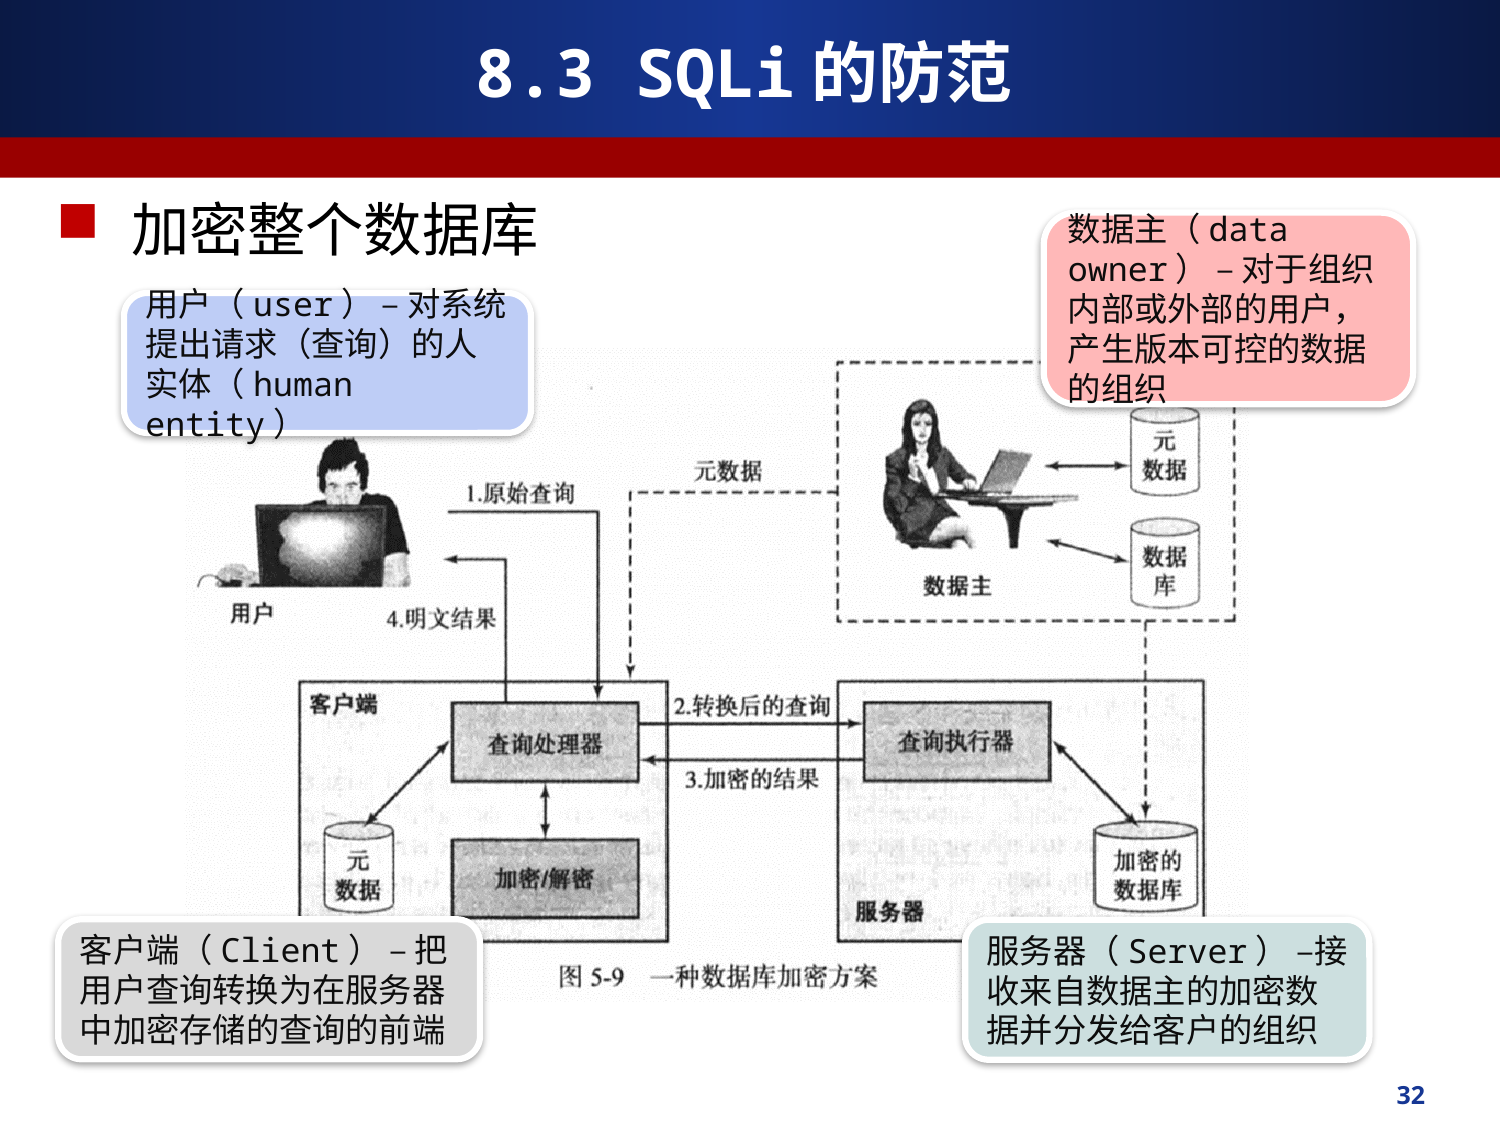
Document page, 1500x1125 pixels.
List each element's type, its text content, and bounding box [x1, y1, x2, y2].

picture [183, 342, 1252, 1002]
title 8.3 SQLi的防范 [50, 24, 1438, 118]
text_box 客户端（Client） – 把用户查询转换为在服务器中加密存储的查询的前端 [55, 916, 484, 1063]
text_box 服务器（Server） –接收来自数据主的加密数据并分发给客户的组织 [962, 916, 1373, 1063]
text_box 用户（user） – 对系统提出请求（查询）的人实体（human entity） [120, 289, 535, 437]
text_box 加密整个数据库 [39, 184, 1396, 273]
text_box 数据主（data owner） – 对于组织内部或外部的用户，产生版本可控的数据的组织 [1040, 209, 1417, 408]
text_box [965, 1072, 1441, 1125]
